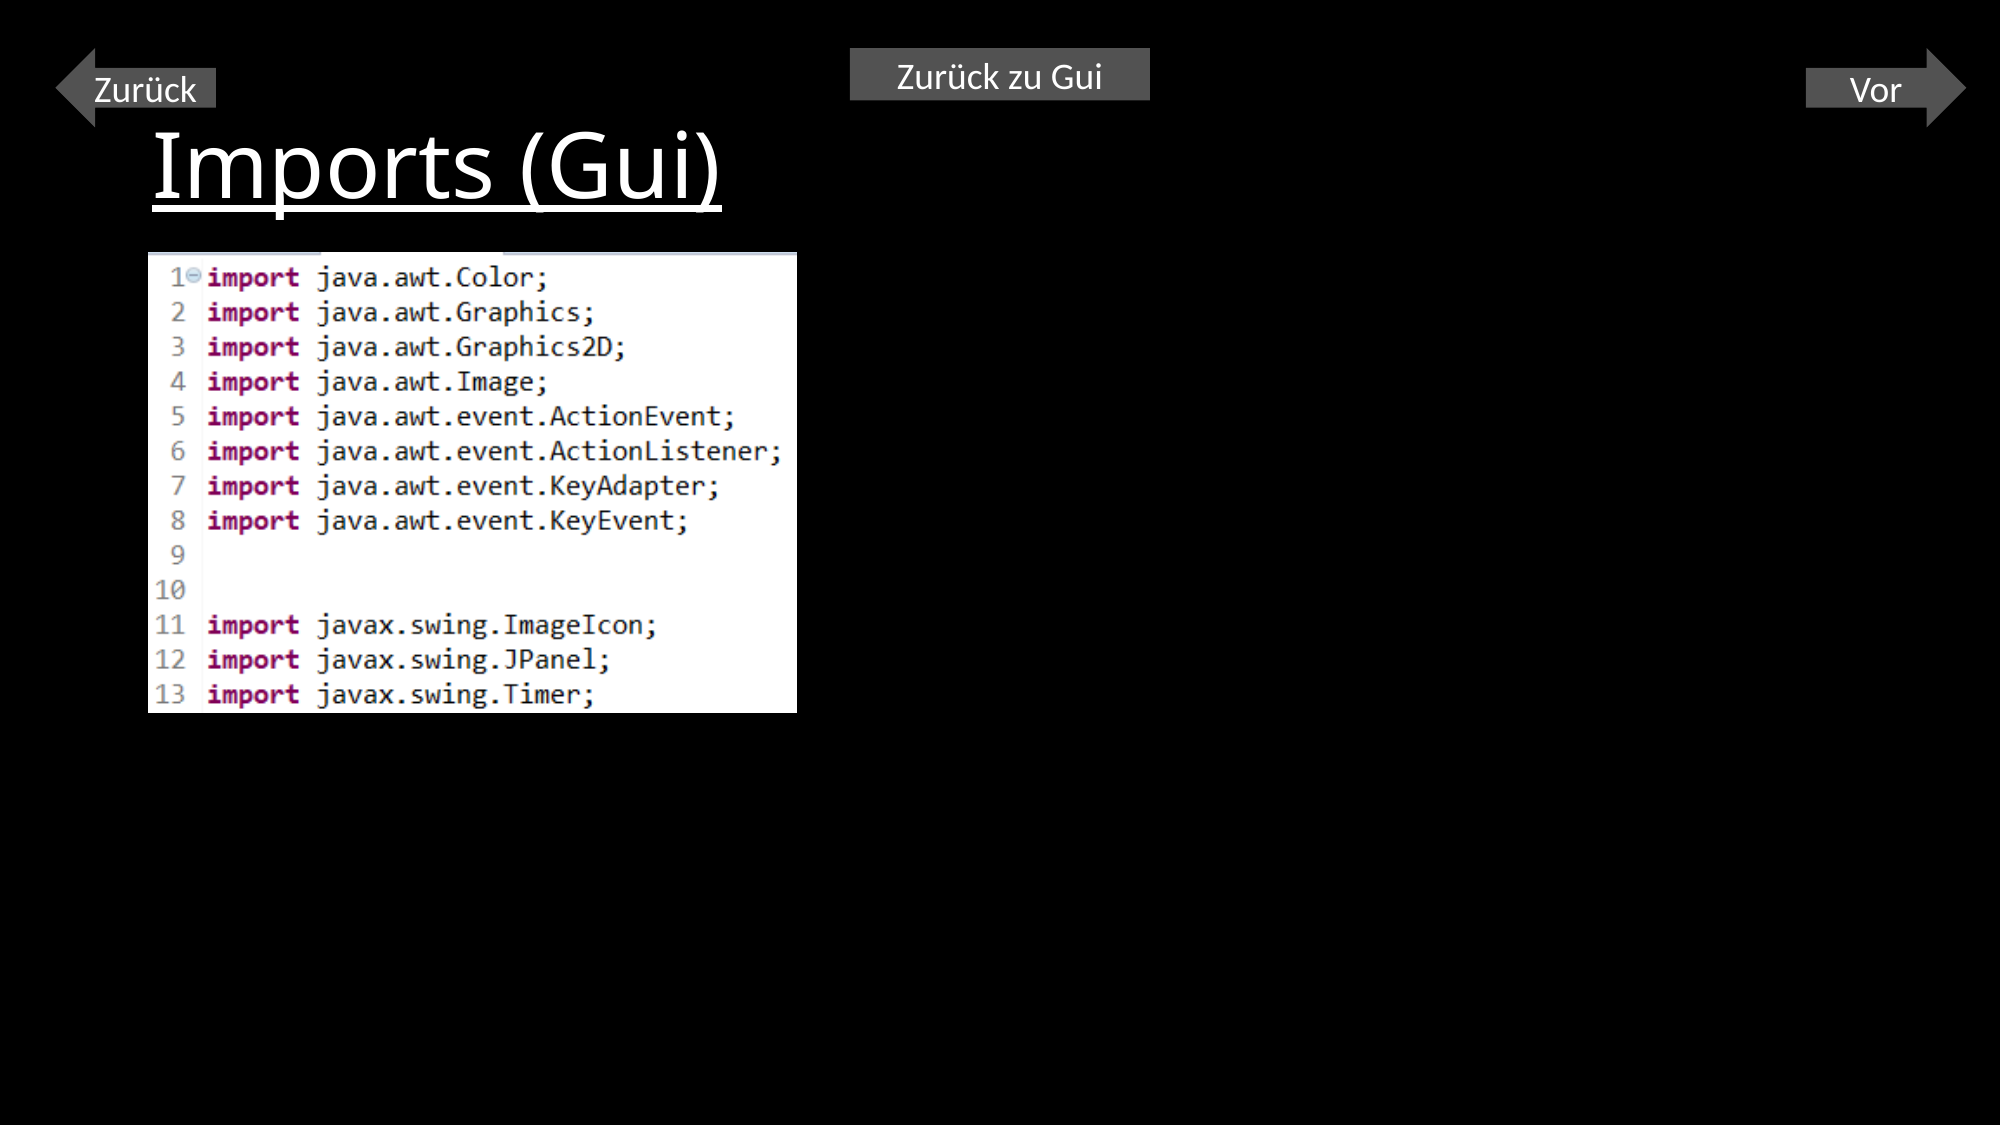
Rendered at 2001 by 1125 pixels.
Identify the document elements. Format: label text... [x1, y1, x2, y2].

text_box Zurück zu Gui [849, 48, 1150, 101]
text_box Zurück [55, 48, 216, 128]
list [148, 252, 797, 713]
title Imports (Gui) [137, 59, 1863, 278]
text_box Vor [1805, 48, 1967, 128]
